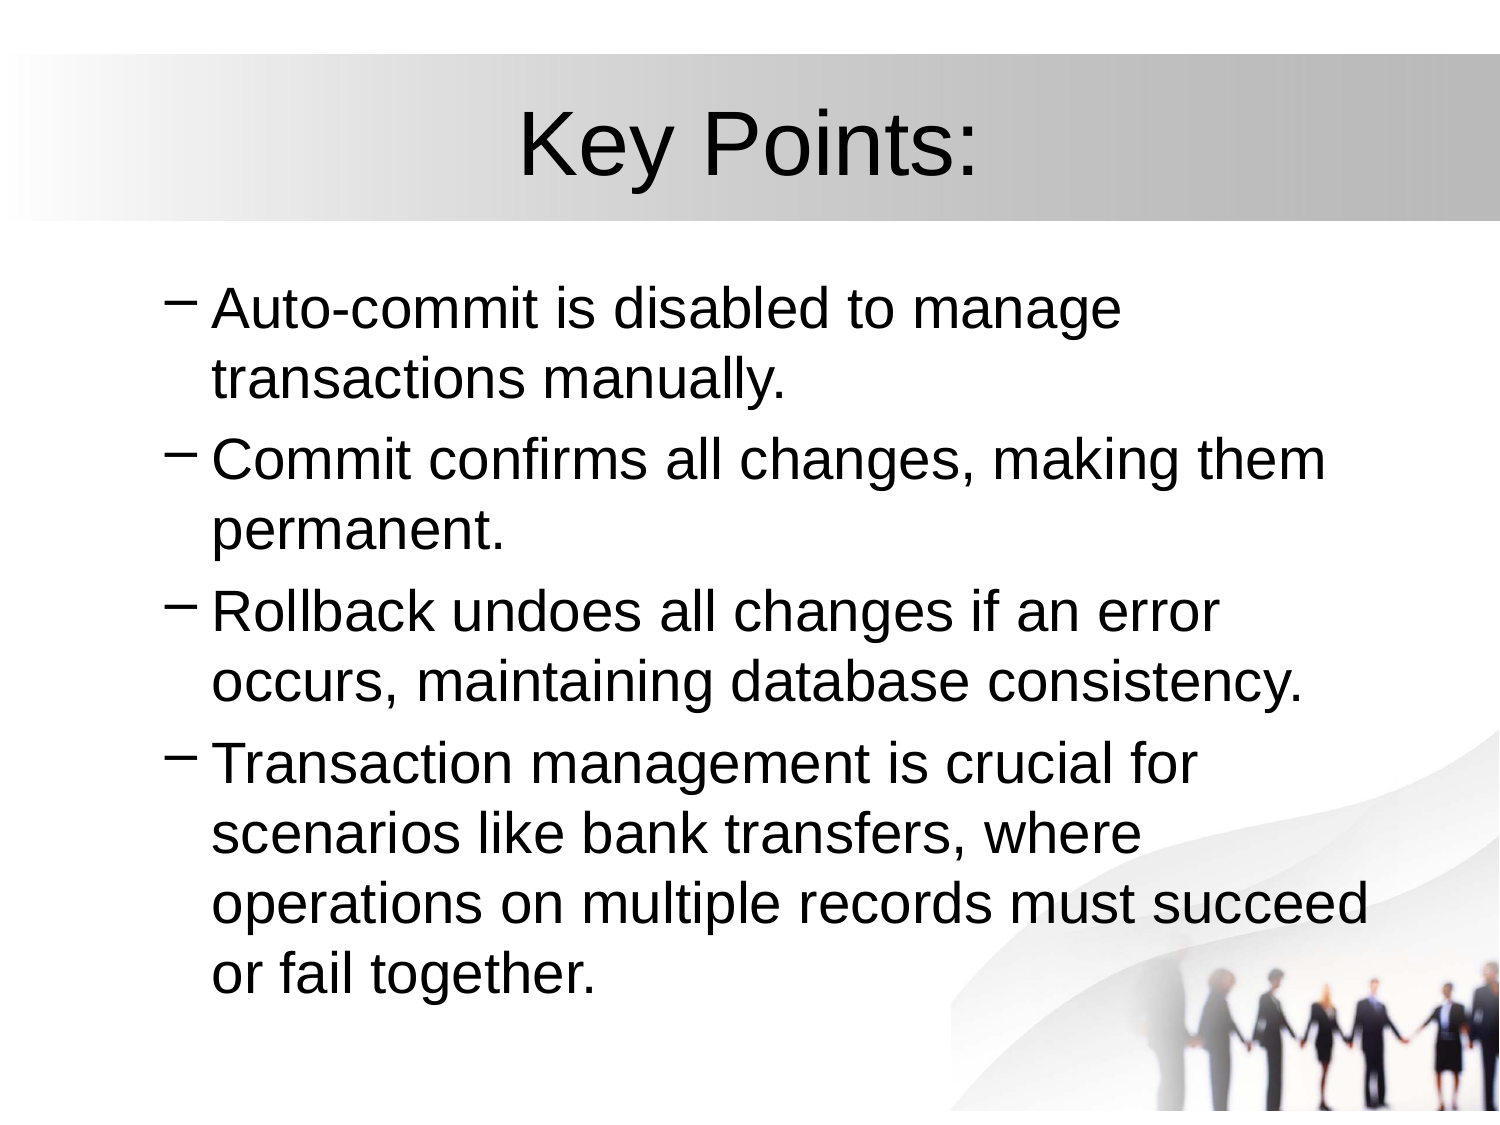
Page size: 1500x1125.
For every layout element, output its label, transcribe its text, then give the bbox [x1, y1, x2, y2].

picture [951, 728, 1499, 1111]
list Auto-commit is disabled to manage transactions manually. Commit confirms all changes, making them permanent. Rollback undoes all changes if an error occurs, maintaining database consistency. Transaction management is crucial for scenarios like bank transfers, where operations on multiple records must succeed or fail together. [74, 262, 1426, 1006]
title Key Points: [74, 44, 1426, 233]
